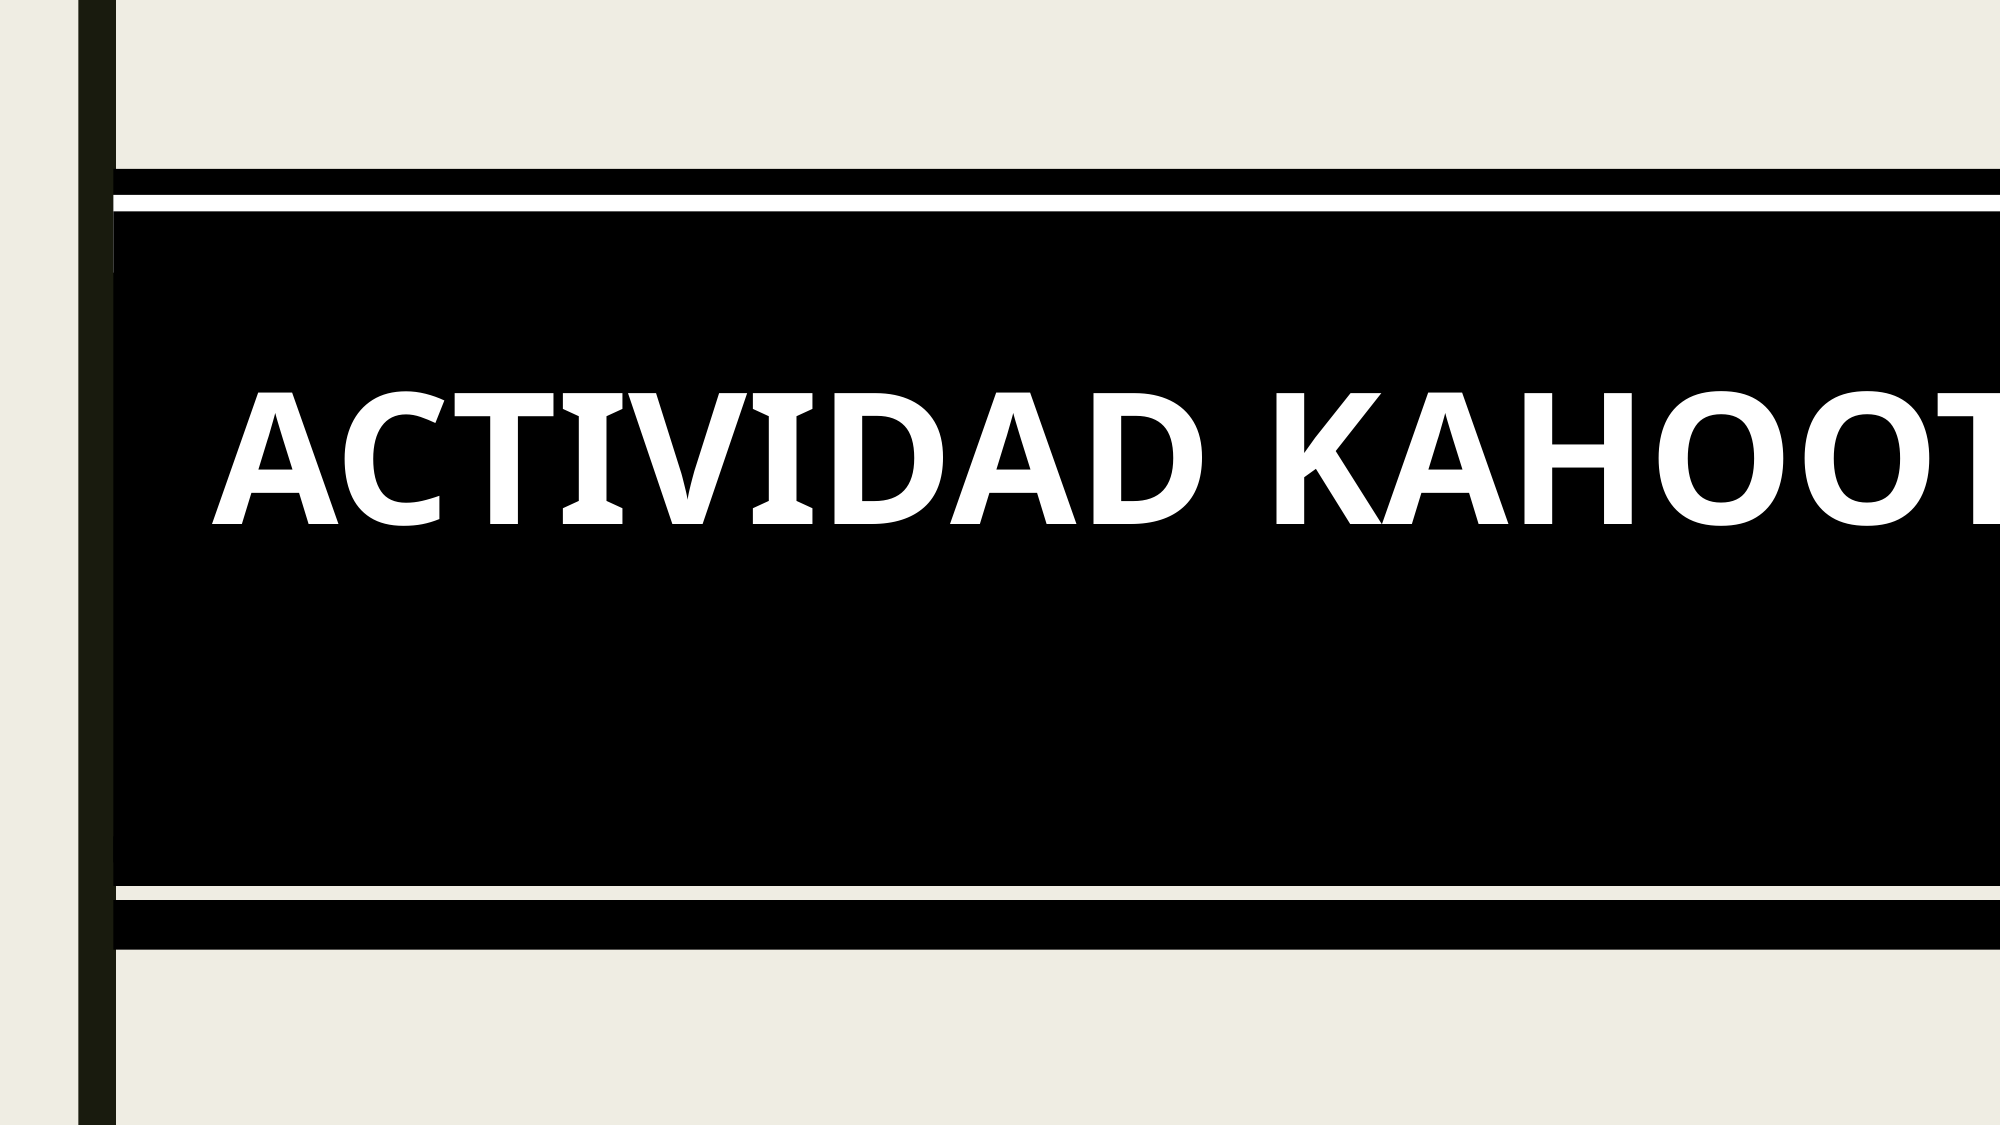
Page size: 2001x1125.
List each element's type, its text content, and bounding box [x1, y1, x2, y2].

text_box [111, 166, 2000, 192]
text_box ACTIVIDAD KAHOOT! [197, 333, 2000, 569]
text_box [111, 834, 2000, 889]
text_box [111, 209, 2000, 834]
text_box [111, 897, 2000, 952]
text_box [111, 192, 2000, 209]
